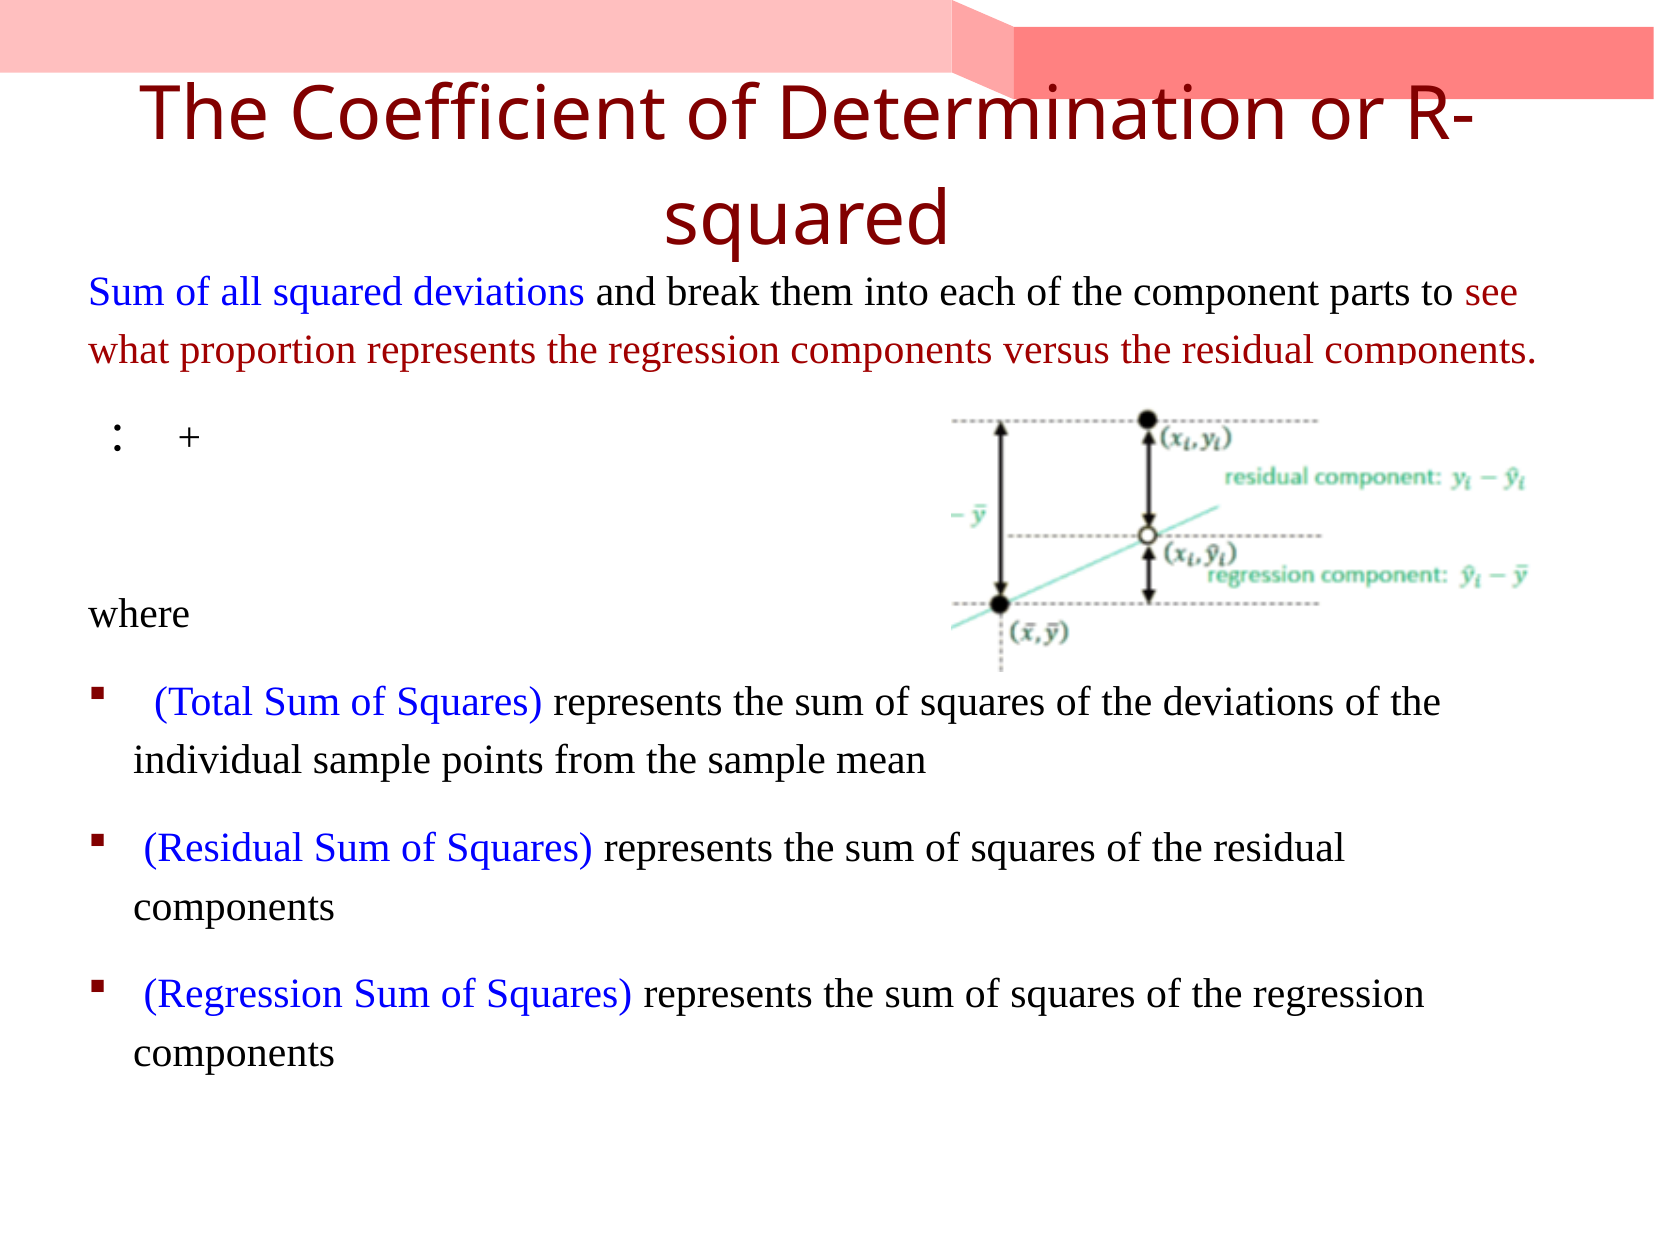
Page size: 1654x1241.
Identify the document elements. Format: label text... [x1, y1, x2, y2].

title The Coefficient of Determination or R-squared [14, 50, 1602, 258]
picture [951, 365, 1540, 672]
